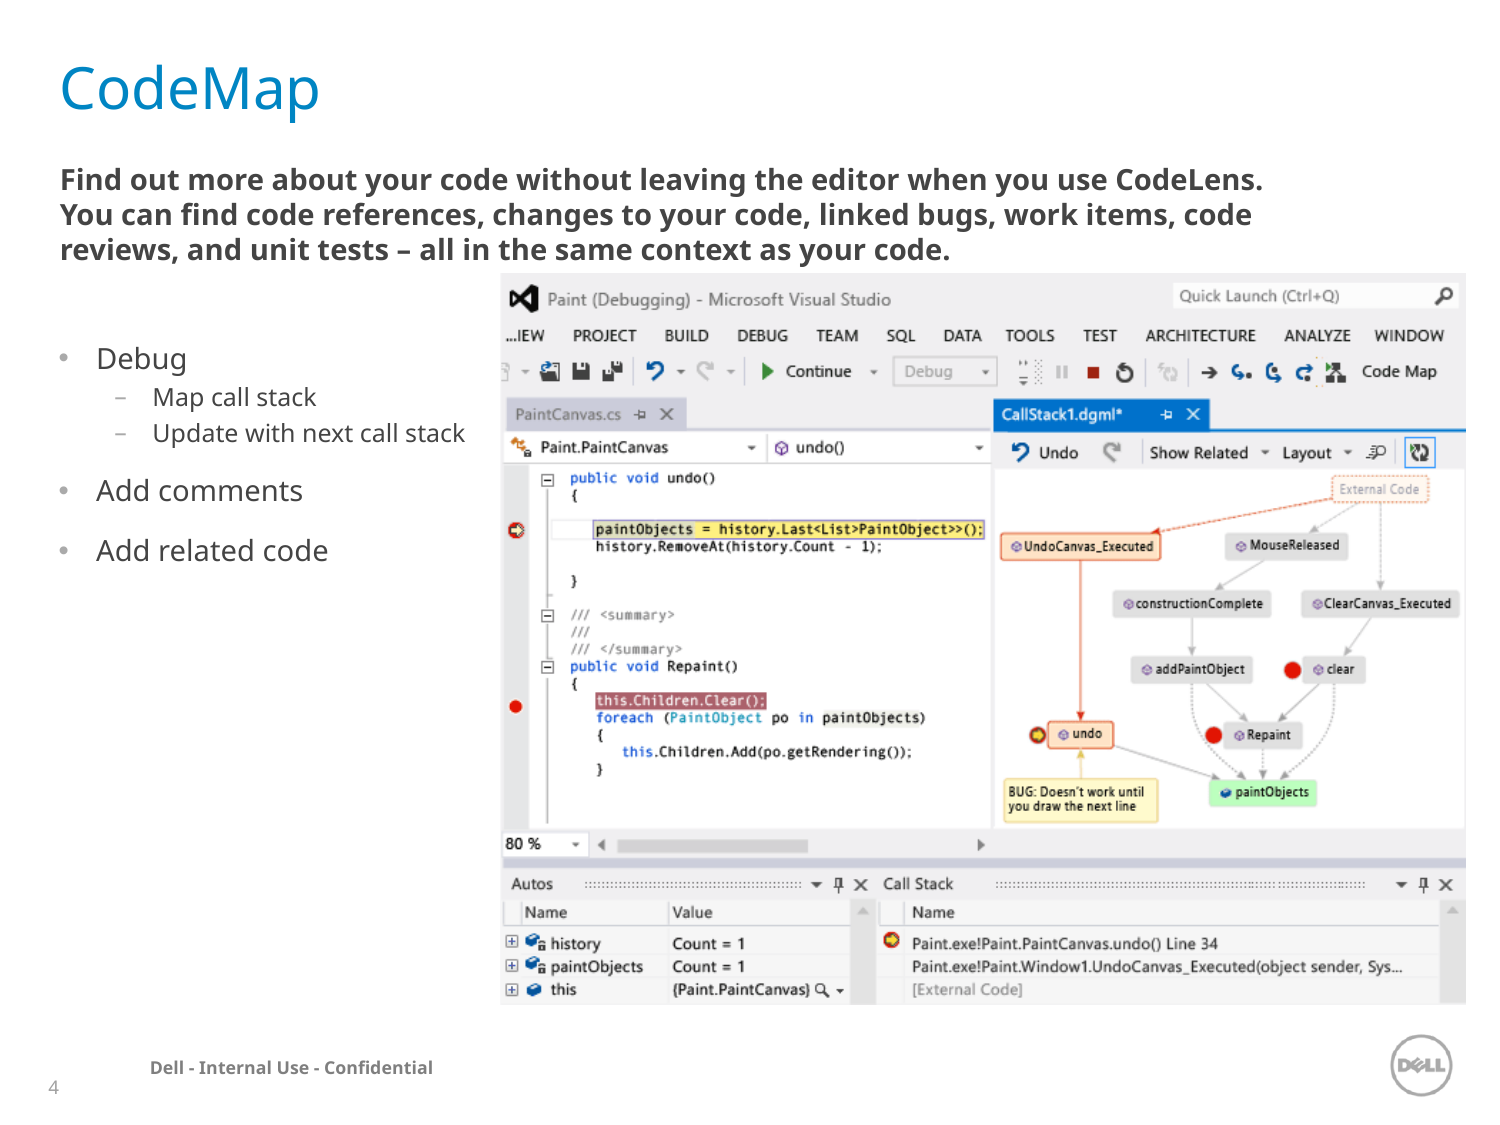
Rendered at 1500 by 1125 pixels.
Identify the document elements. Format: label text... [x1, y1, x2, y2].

list Debug Map call stack Update with next call stack Add comments Add related code [58, 339, 495, 1001]
picture [1382, 1026, 1460, 1104]
picture [500, 273, 1466, 1005]
title CodeMap [59, 59, 1366, 200]
list Find out more about your code without leaving the editor when you use CodeLens. You can find code references, changes to your code, linked bugs, work items, code reviews, and unit tests – all in the same context as your code. [59, 200, 1366, 293]
